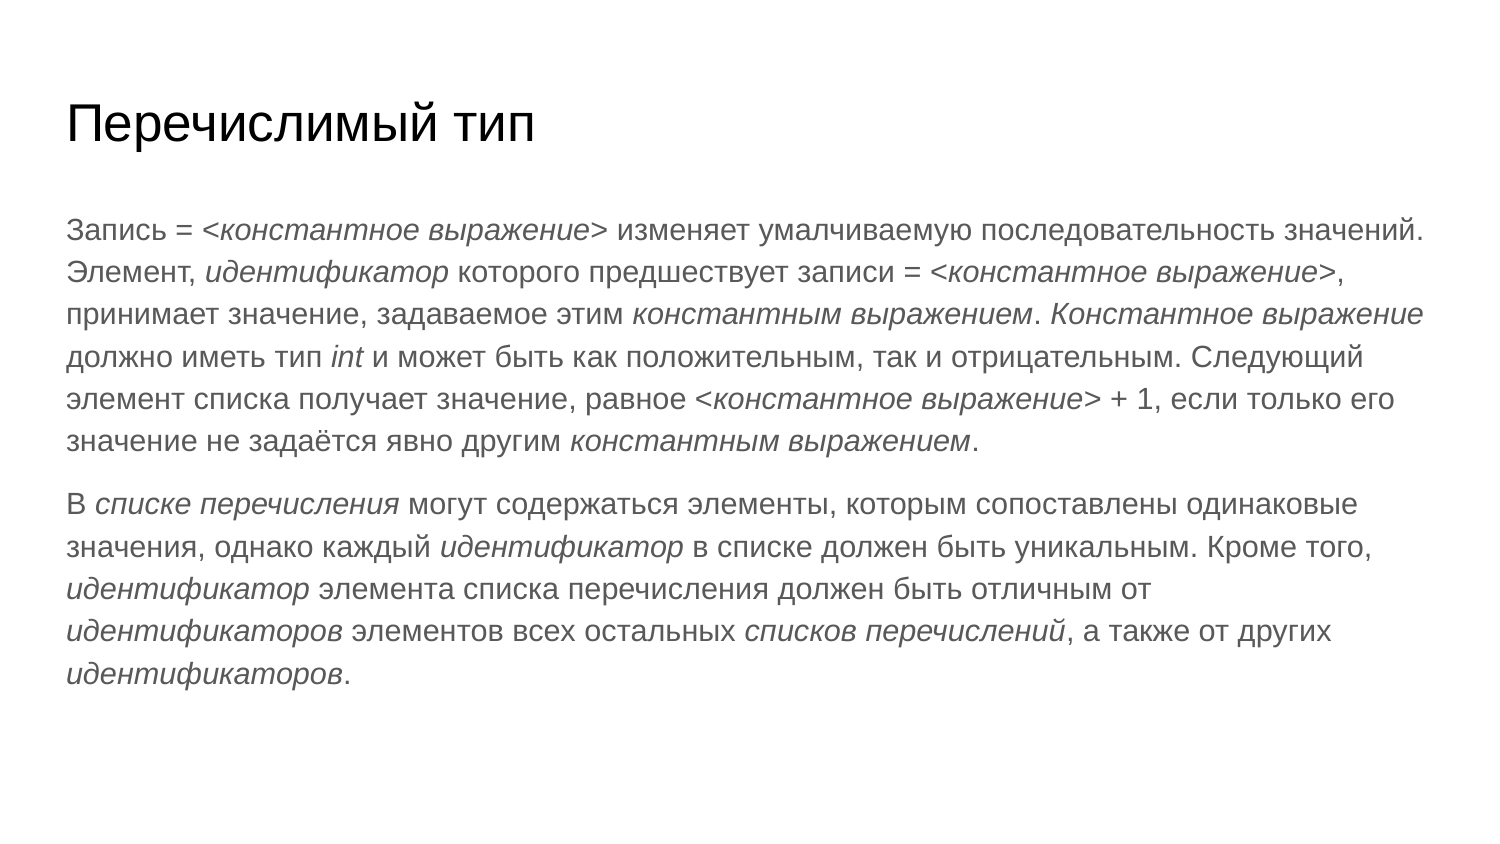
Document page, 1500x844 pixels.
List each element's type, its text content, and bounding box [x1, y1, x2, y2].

list Запись = <константное выражение> изменяет умалчиваемую последовательность значений. Элемент, идентификатор которого предшествует записи = <константное выражение>, принимает значение, задаваемое этим константным выражением. Константное выражение должно иметь тип int и может быть как положительным, так и отрицательным. Следующий элемент списка получает значение, равное <константное выражение> + 1, если только его значение не задаётся явно другим константным выражением. В списке перечисления могут содержаться элементы, которым сопоставлены одинаковые значения, однако каждый идентификатор в списке должен быть уникальным. Кроме того, идентификатор элемента списка перечисления должен быть отличным от идентификаторов элементов всех остальных списков перечислений, а также от других идентификаторов. [51, 189, 1449, 750]
title Перечислимый тип [51, 72, 1449, 167]
